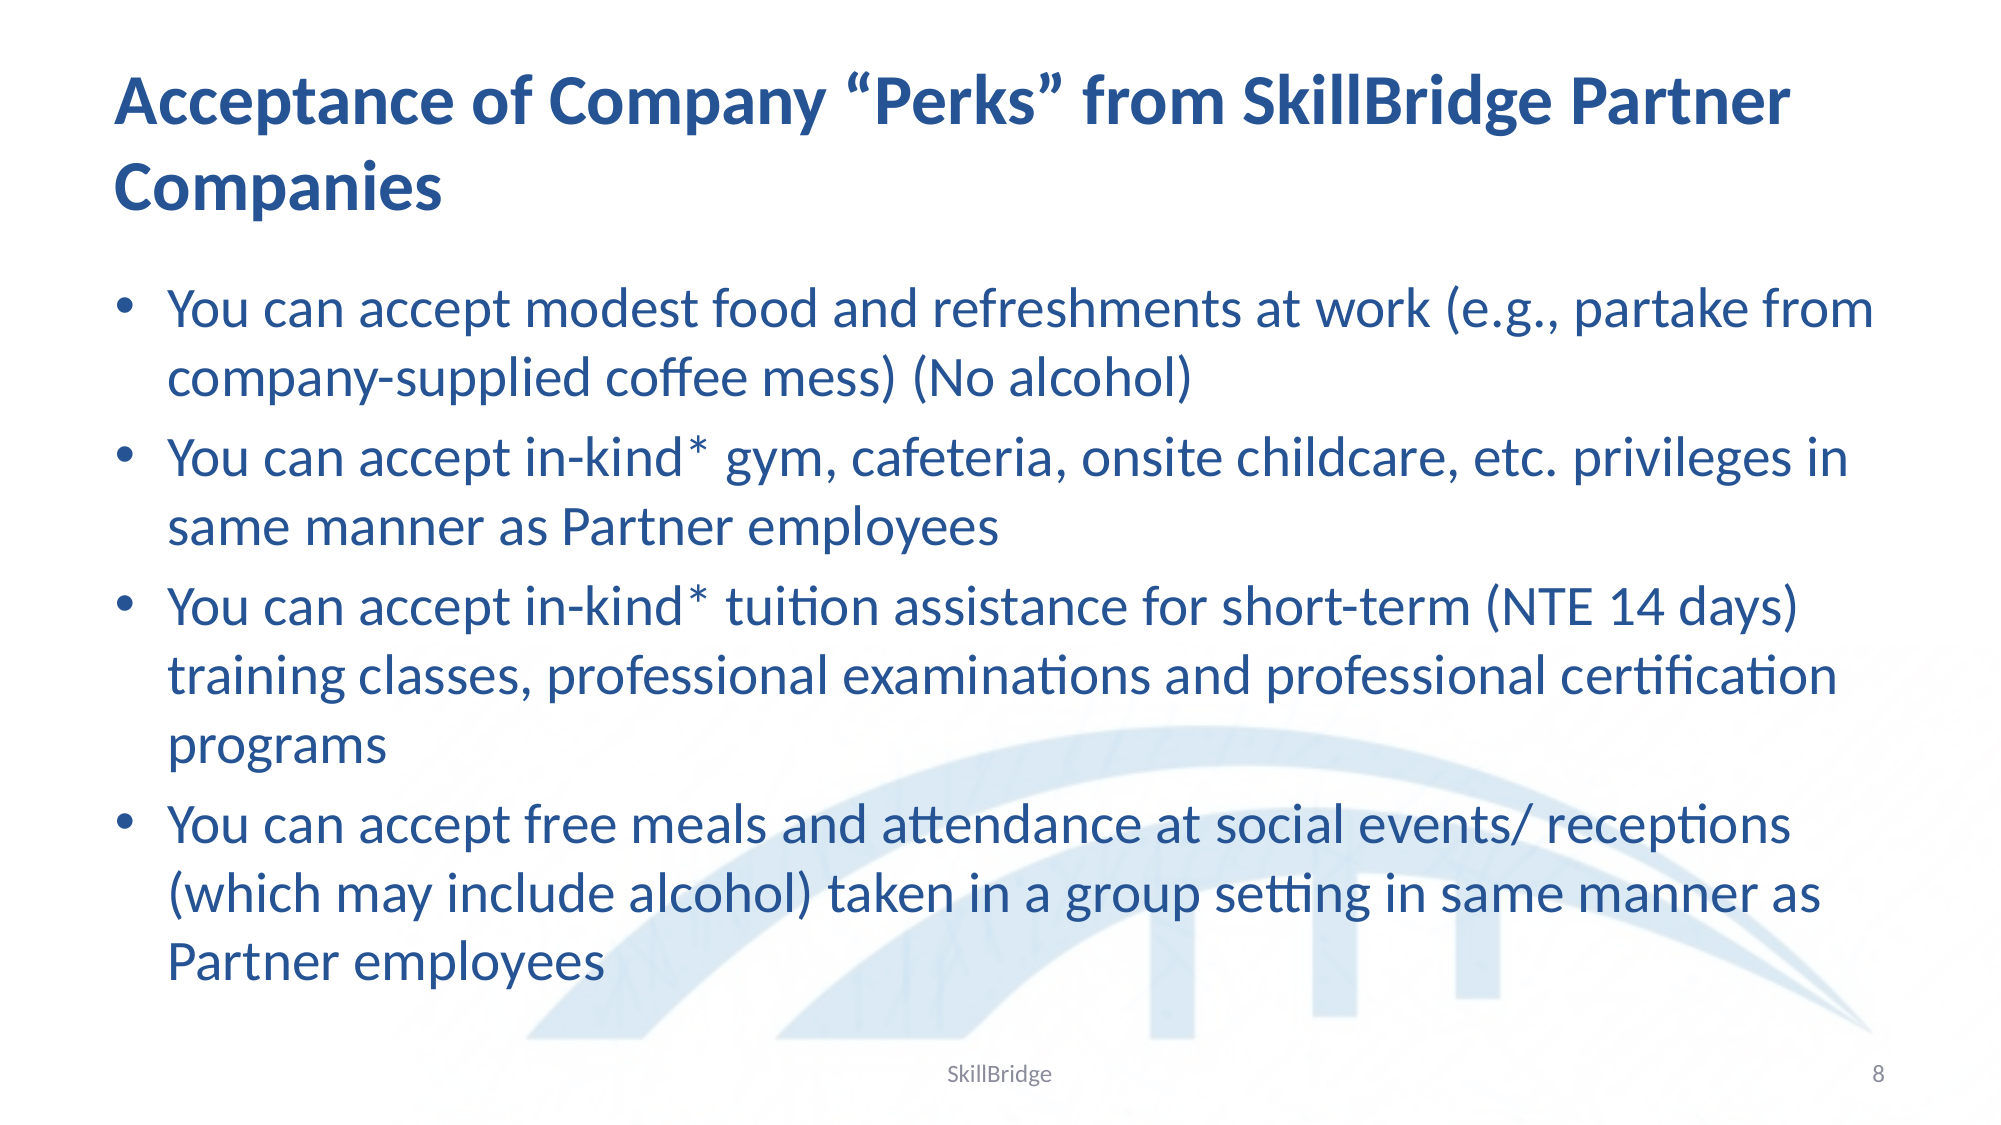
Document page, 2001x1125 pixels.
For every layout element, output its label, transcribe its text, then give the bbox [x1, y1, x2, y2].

slide_number 8 [1433, 1042, 1900, 1103]
list You can accept modest food and refreshments at work (e.g., partake from company-supplied coffee mess) (No alcohol) You can accept in-kind* gym, cafeteria, onsite childcare, etc. privileges in same manner as Partner employees You can accept in-kind* tuition assistance for short-term (NTE 14 days) training classes, professional examinations and professional certification programs You can accept free meals and attendance at social events/ receptions (which may include alcohol) taken in a group setting in same manner as Partner employees [99, 262, 1900, 1005]
footer SkillBridge [683, 1042, 1317, 1103]
title Acceptance of Company “Perks” from SkillBridge Partner Companies [99, 45, 1900, 233]
